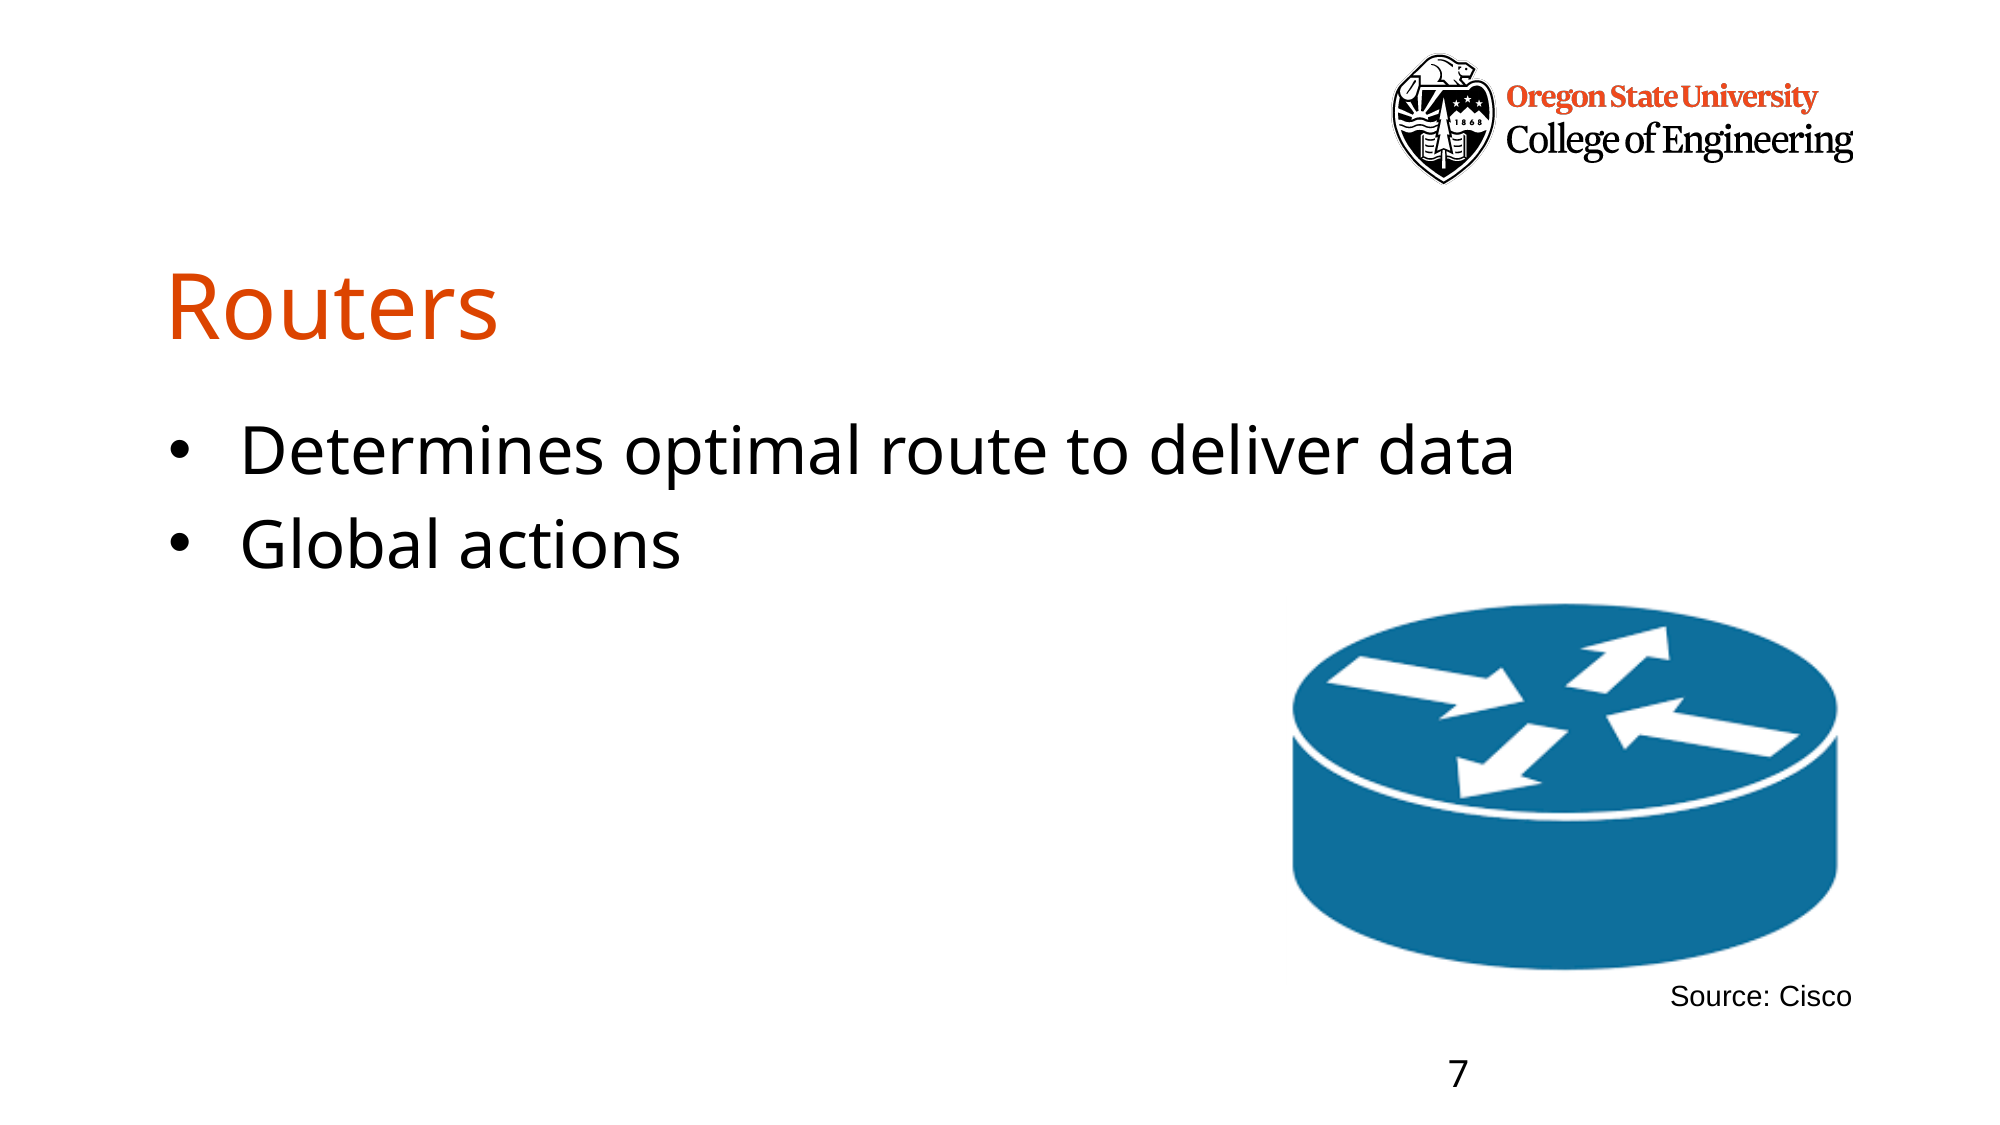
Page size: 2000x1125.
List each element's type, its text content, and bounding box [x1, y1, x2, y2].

picture [1285, 596, 1853, 985]
text_box Source: Cisco [1655, 969, 1893, 1020]
picture [1391, 53, 1853, 185]
title Routers [149, 205, 1850, 400]
list Determines optimal route to deliver data Global actions [149, 400, 1850, 1005]
slide_number 7 [1432, 1042, 1853, 1103]
